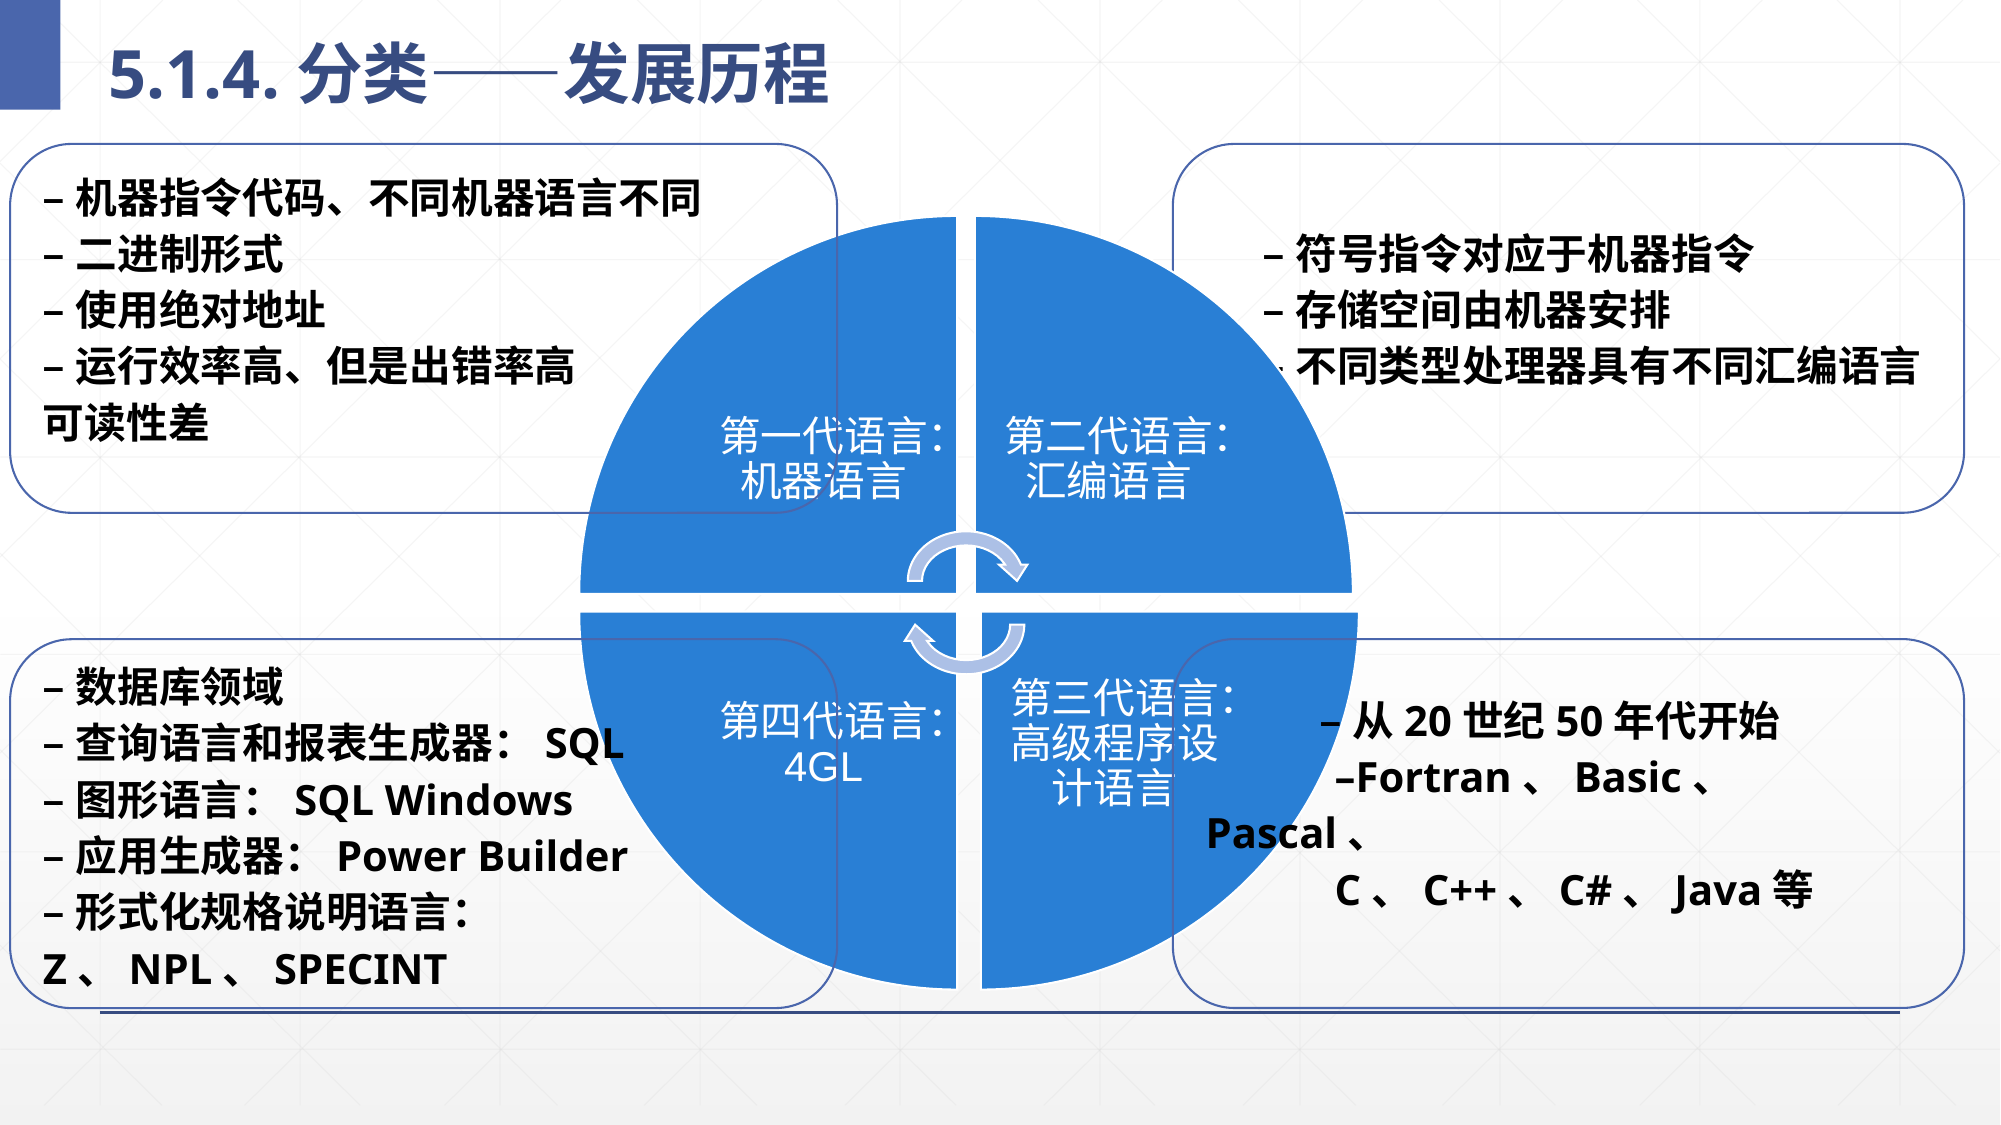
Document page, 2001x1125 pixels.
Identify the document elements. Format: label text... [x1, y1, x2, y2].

text_box –机器指令代码、不同机器语言不同 –二进制形式 –使用绝对地址 –运行效率高、但是出错率高 可读性差 [9, 142, 825, 514]
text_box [160, 166, 1773, 1040]
text_box –从20世纪50年代开始 –Fortran、Basic、 Pascal、 C、C++、C#、Java等 [1773, 638, 1966, 1009]
text_box –符号指令对应于机器指令 –存储空间由机器安排 –不同类型处理器具有不同汇编语言 [1185, 142, 1966, 514]
text_box –数据库领域 –查询语言和报表生成器：SQL –图形语言：SQL Windows –应用生成器：Power Builder –形式化规格说明语言：Z、NPL、SPECINT [9, 638, 160, 1010]
title 5.1.4.分类——发展历程 [93, 0, 1452, 110]
